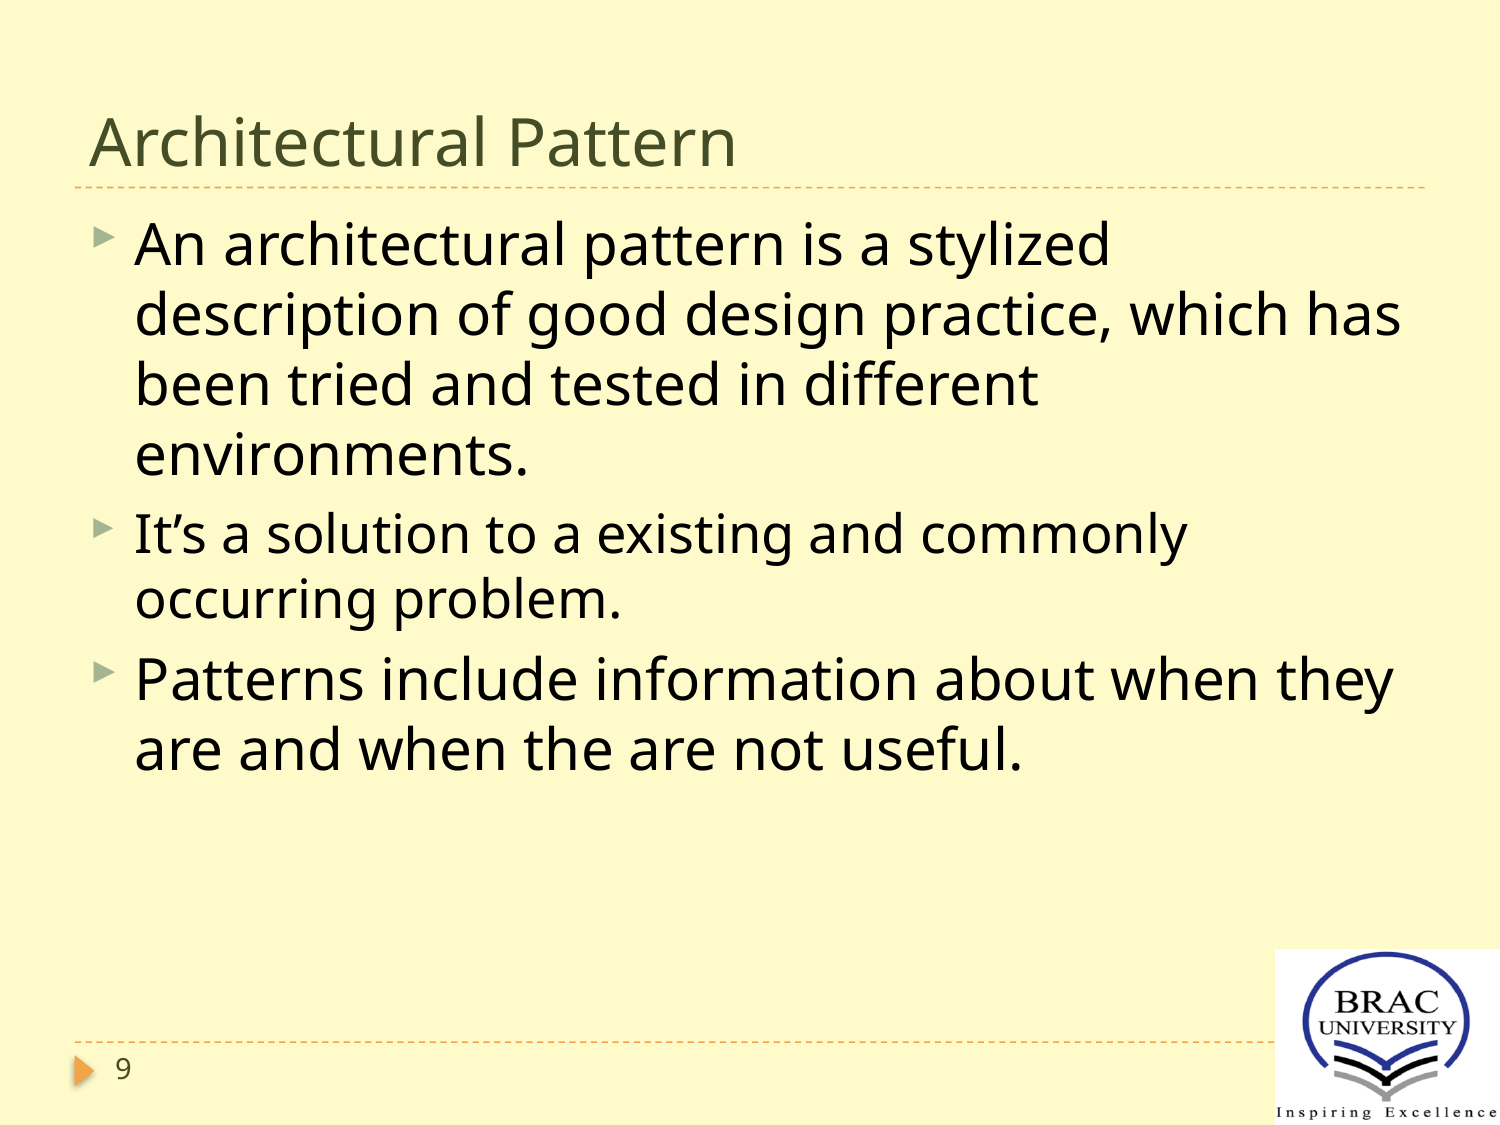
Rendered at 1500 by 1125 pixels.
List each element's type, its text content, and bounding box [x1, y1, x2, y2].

slide_number 9 [100, 1042, 426, 1103]
list An architectural pattern is a stylized description of good design practice, which has been tried and tested in different environments. It’s a solution to a existing and commonly occurring problem. Patterns include information about when they are and when the are not useful. [75, 200, 1425, 1010]
title Architectural Pattern [75, 24, 1425, 188]
picture [1274, 949, 1500, 1125]
